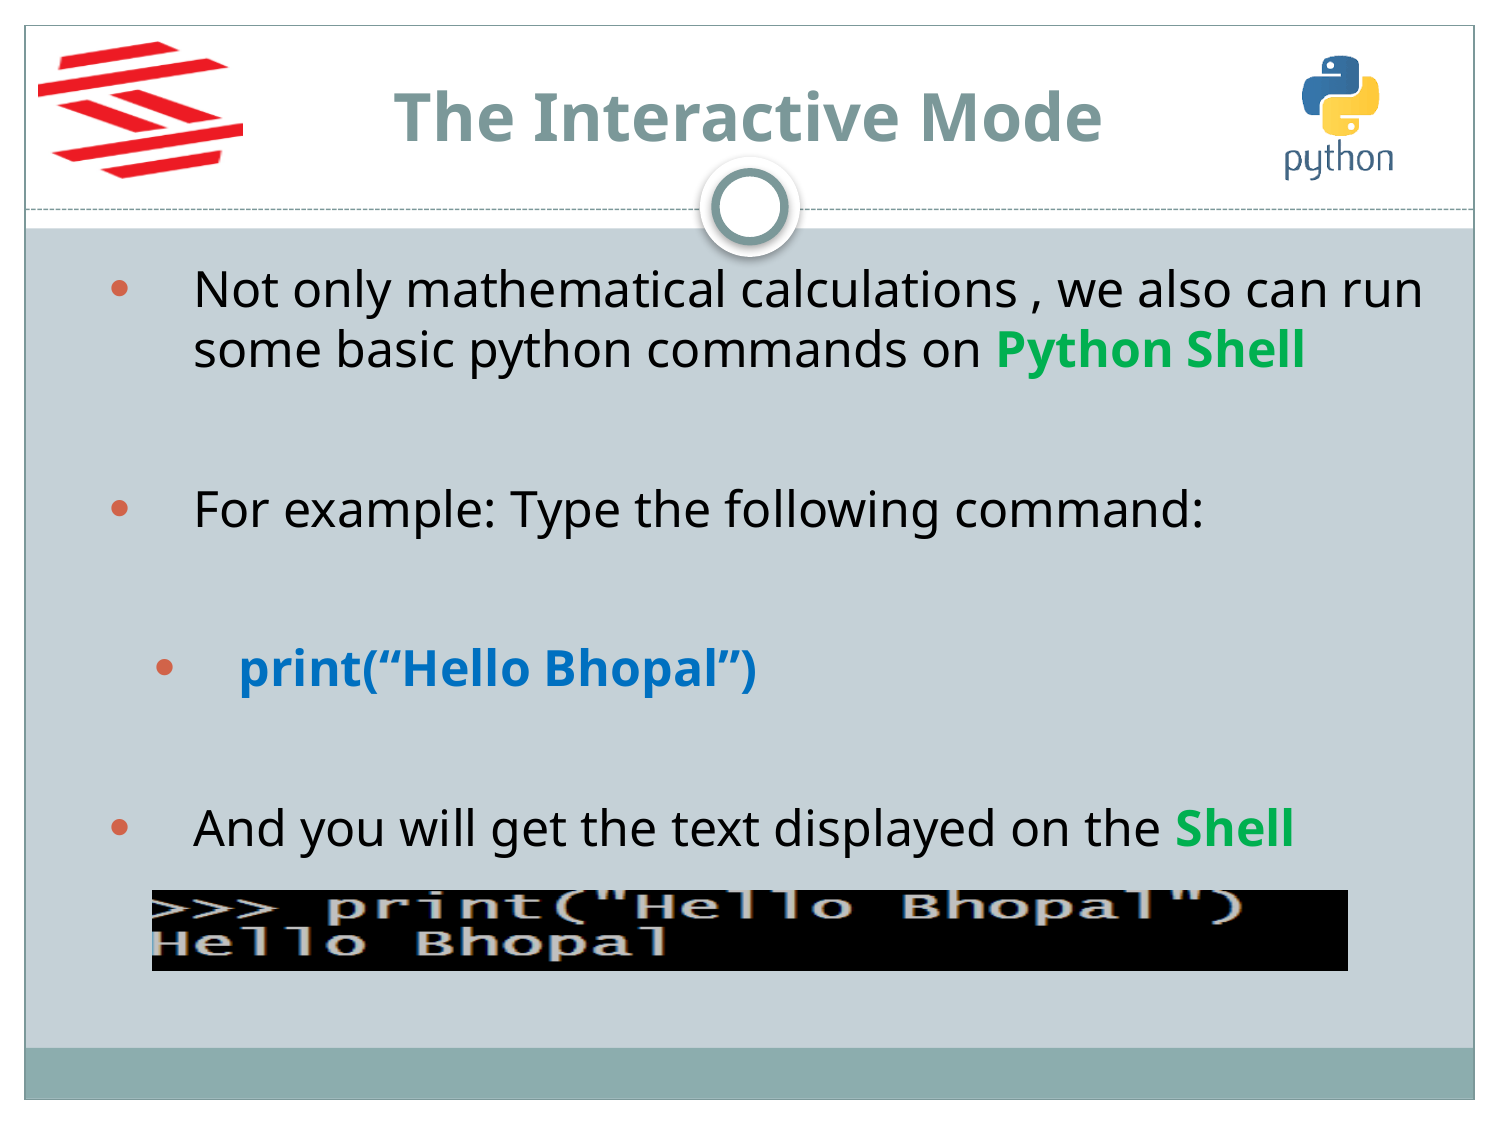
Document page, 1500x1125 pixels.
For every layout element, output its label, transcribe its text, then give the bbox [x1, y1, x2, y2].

picture [152, 890, 1348, 971]
picture [1206, 53, 1471, 186]
list Not only mathematical calculations , we also can run some basic python commands on Python Shell For example: Type the following command: print(“Hello Bhopal”) And you will get the text displayed on the Shell [49, 250, 1445, 1047]
picture [37, 40, 243, 185]
title The Interactive Mode [237, 37, 1450, 162]
